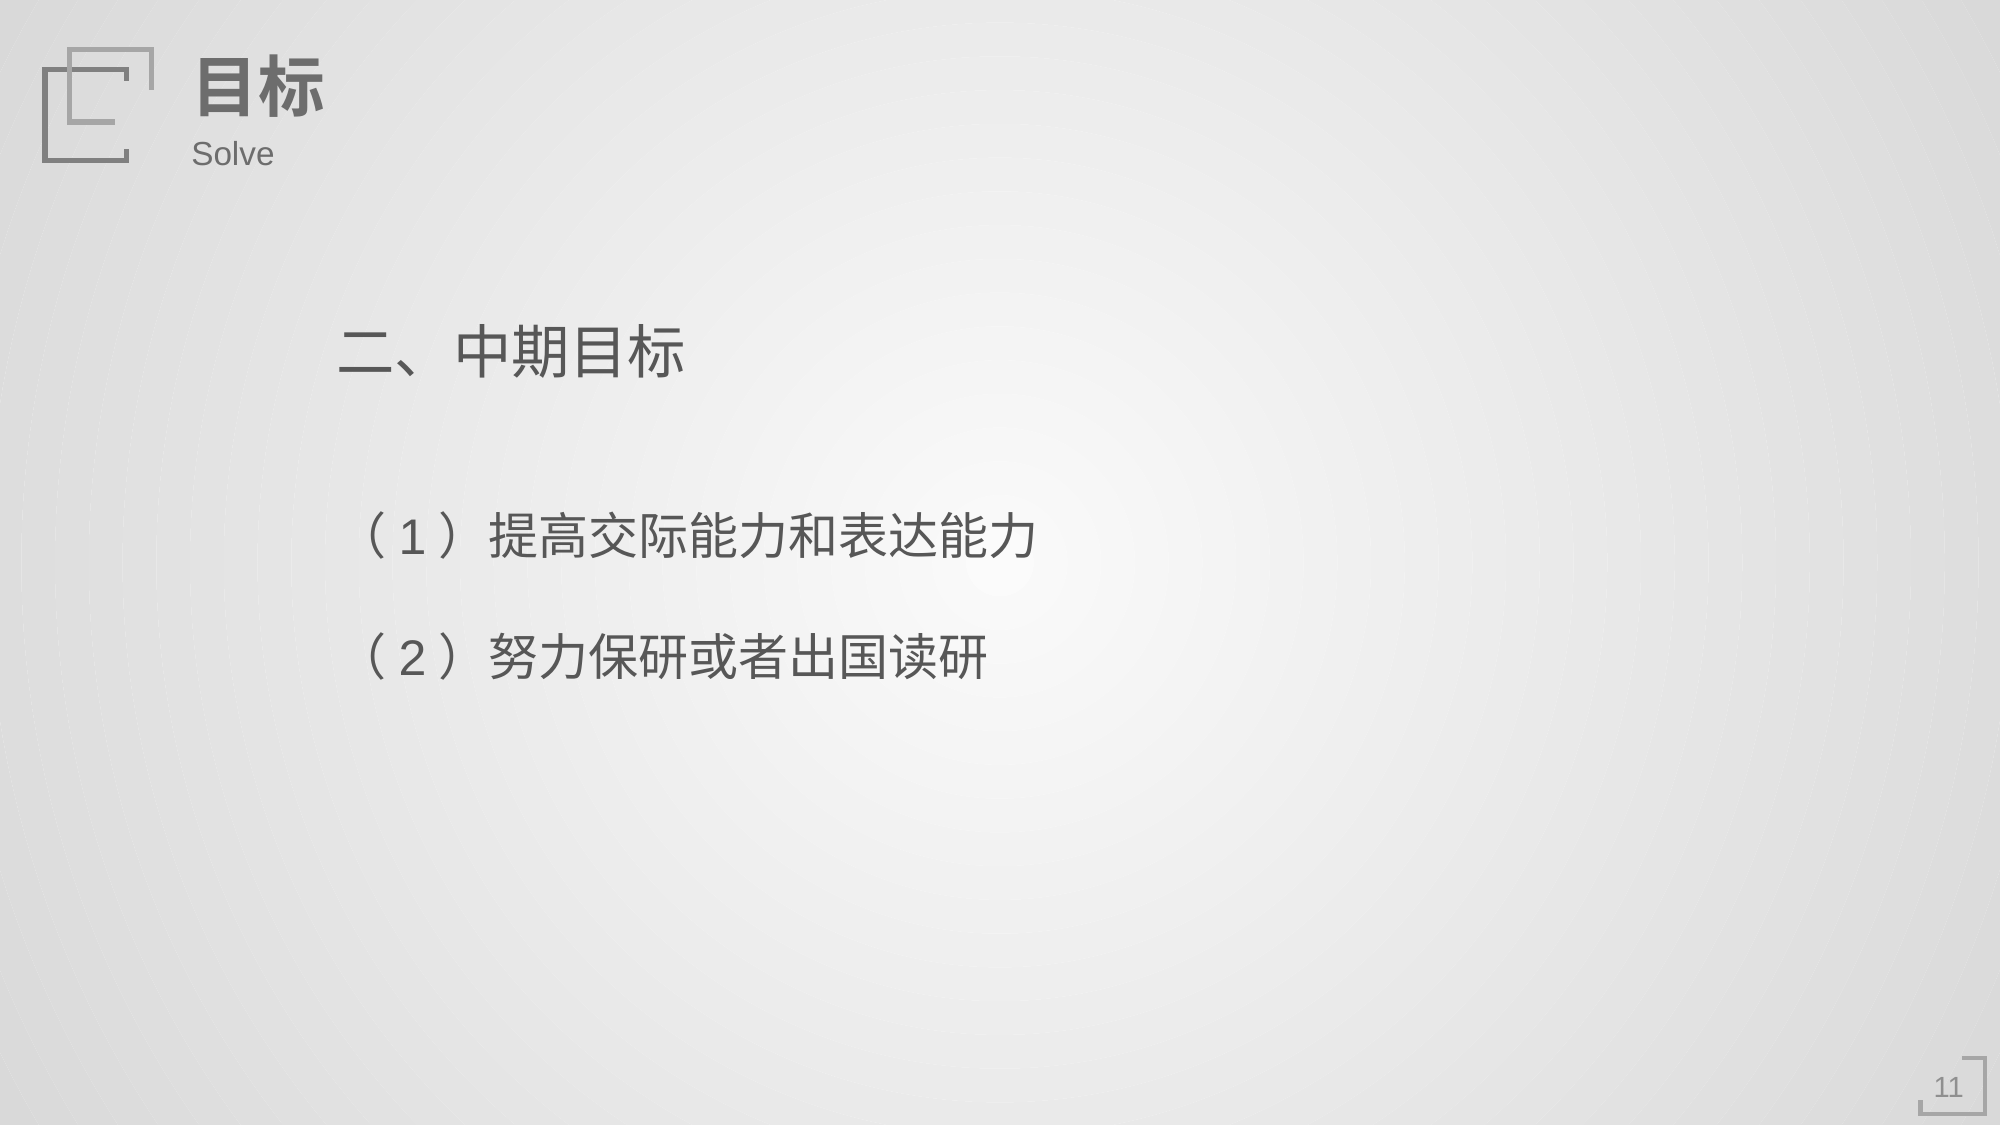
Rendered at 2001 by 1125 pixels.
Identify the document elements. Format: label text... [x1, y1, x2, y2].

text_box Solve [176, 124, 555, 180]
text_box 二、中期目标 （1）提高交际能力和表达能力 （2）努力保研或者出国读研 [321, 307, 1881, 753]
text_box 目标 [176, 36, 341, 124]
